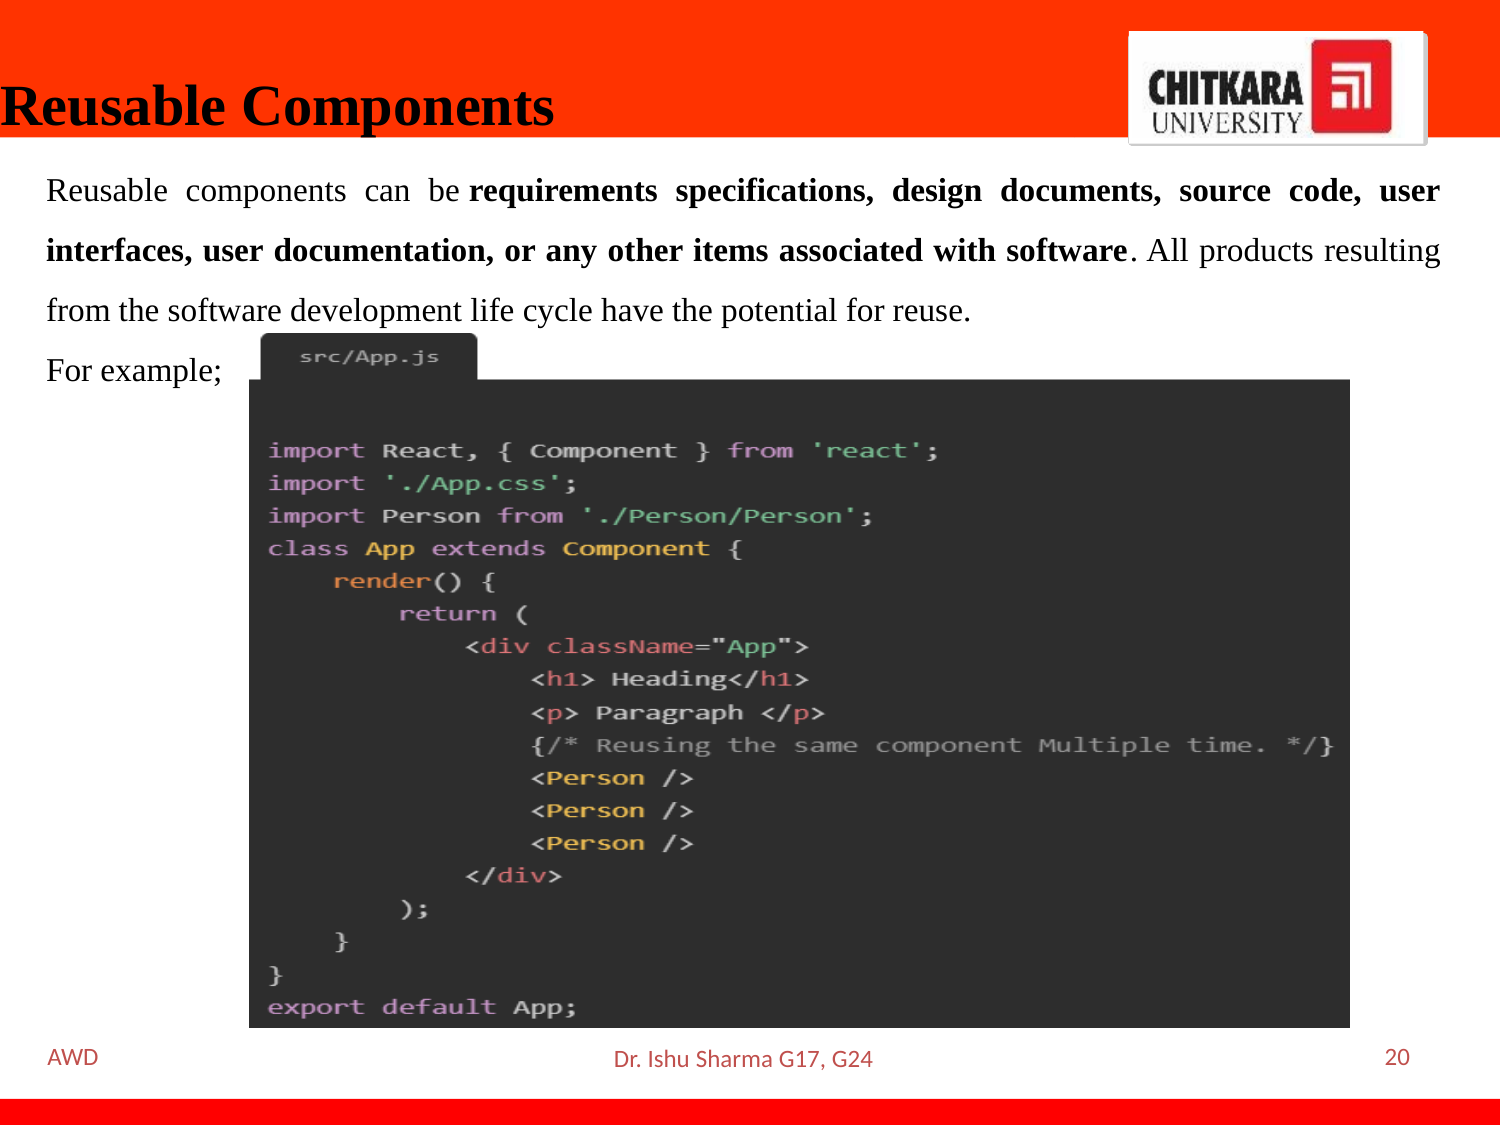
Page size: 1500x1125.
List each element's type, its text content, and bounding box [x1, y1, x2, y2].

text_box Reusable components can be requirements specifications, design documents, source code, user interfaces, user documentation, or any other items associated with software. All products resulting from the software development life cycle have the potential for reuse. For example; [31, 141, 1457, 456]
text_box AWD [32, 1024, 418, 1085]
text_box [1074, 0, 1500, 146]
slide_number 20 [1074, 1025, 1425, 1085]
text_box [0, 1098, 1500, 1125]
picture [249, 333, 1351, 1029]
text_box Reusable Components [0, 0, 1072, 138]
footer Dr. Ishu Sharma G17, G24 [437, 1037, 1050, 1088]
